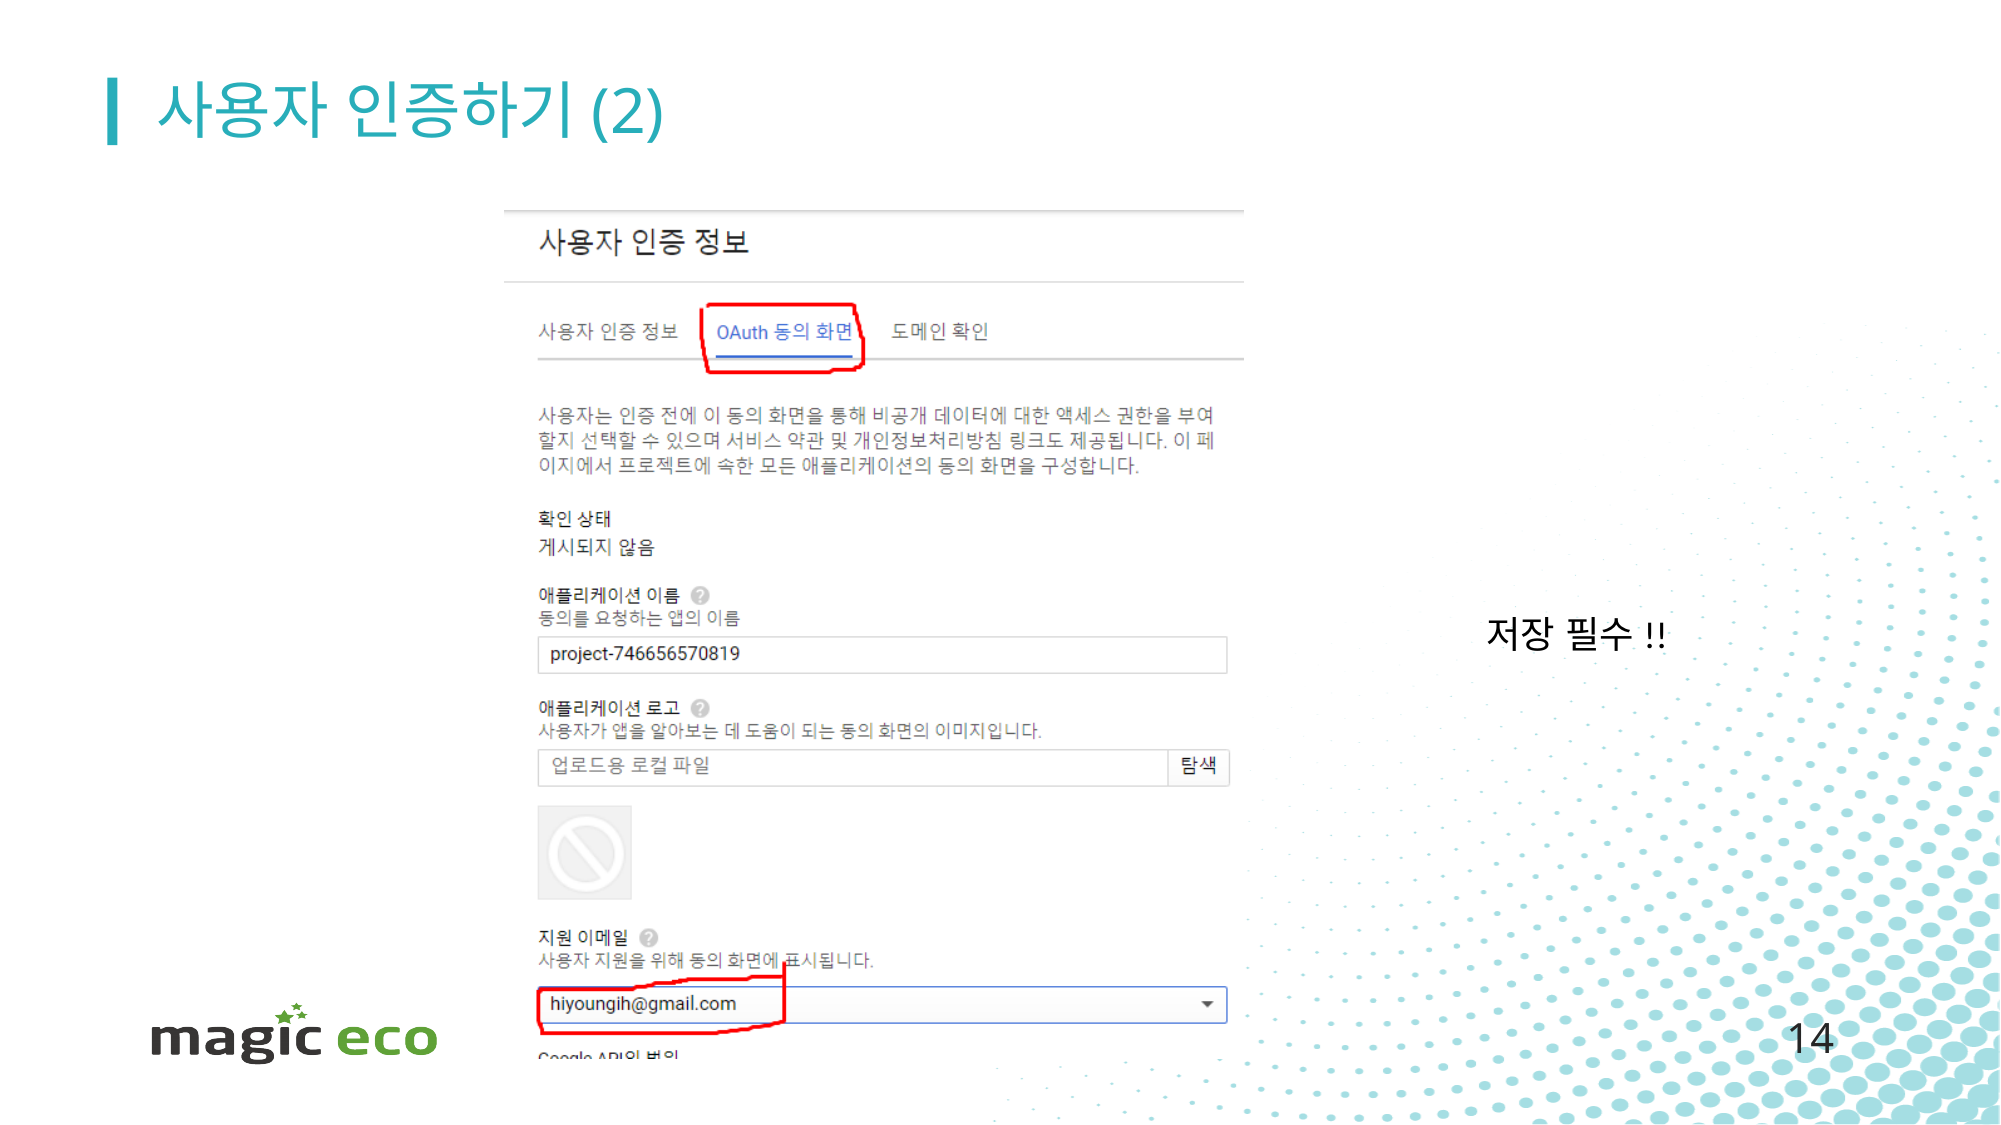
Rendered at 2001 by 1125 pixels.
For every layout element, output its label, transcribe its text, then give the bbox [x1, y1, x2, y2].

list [504, 210, 1244, 1059]
text_box 저장 필수!! [1471, 604, 1794, 664]
picture [0, 0, 2000, 1125]
title 사용자 인증하기(2) [141, 59, 1740, 168]
